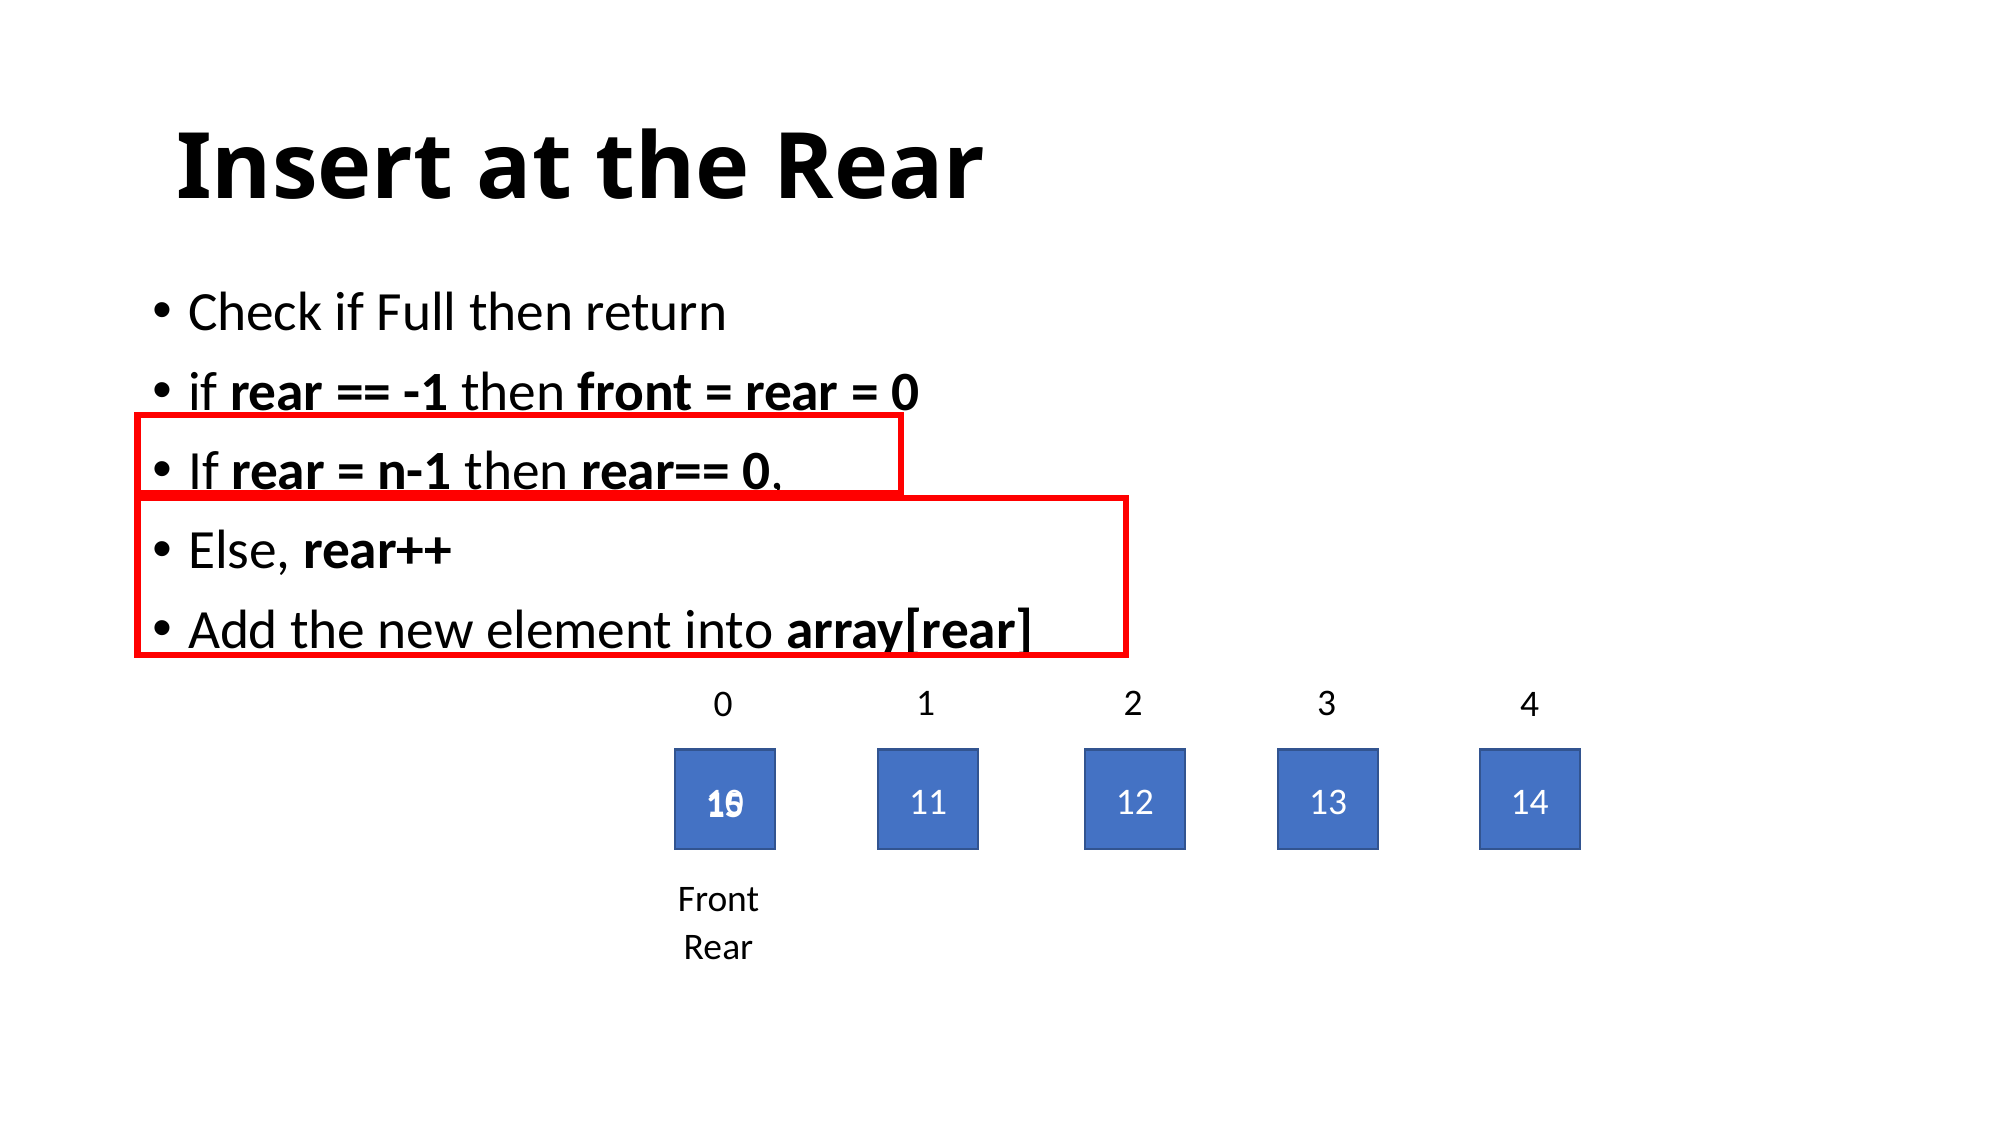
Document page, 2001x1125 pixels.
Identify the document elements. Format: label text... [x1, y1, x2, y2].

text_box [136, 497, 1127, 656]
list Check if Full then return if rear == -1 then front = rear = 0 If rear = n-1 then rear== 0, Else, rear++ Add the new element into array[rear] [137, 275, 1863, 672]
text_box 10 [674, 748, 776, 850]
text_box 1 [901, 671, 954, 731]
text_box 2 [1108, 671, 1161, 731]
text_box 15 [691, 772, 759, 833]
text_box [136, 414, 902, 494]
text_box Front [663, 866, 775, 927]
text_box 4 [1505, 671, 1558, 731]
text_box 12 [1084, 748, 1186, 850]
text_box Rear [668, 914, 769, 975]
text_box 14 [1479, 748, 1581, 850]
text_box 3 [1302, 671, 1355, 731]
text_box 11 [877, 748, 979, 850]
text_box 0 [698, 671, 751, 731]
title Insert at the Rear [137, 59, 1863, 275]
text_box 13 [1277, 748, 1379, 850]
